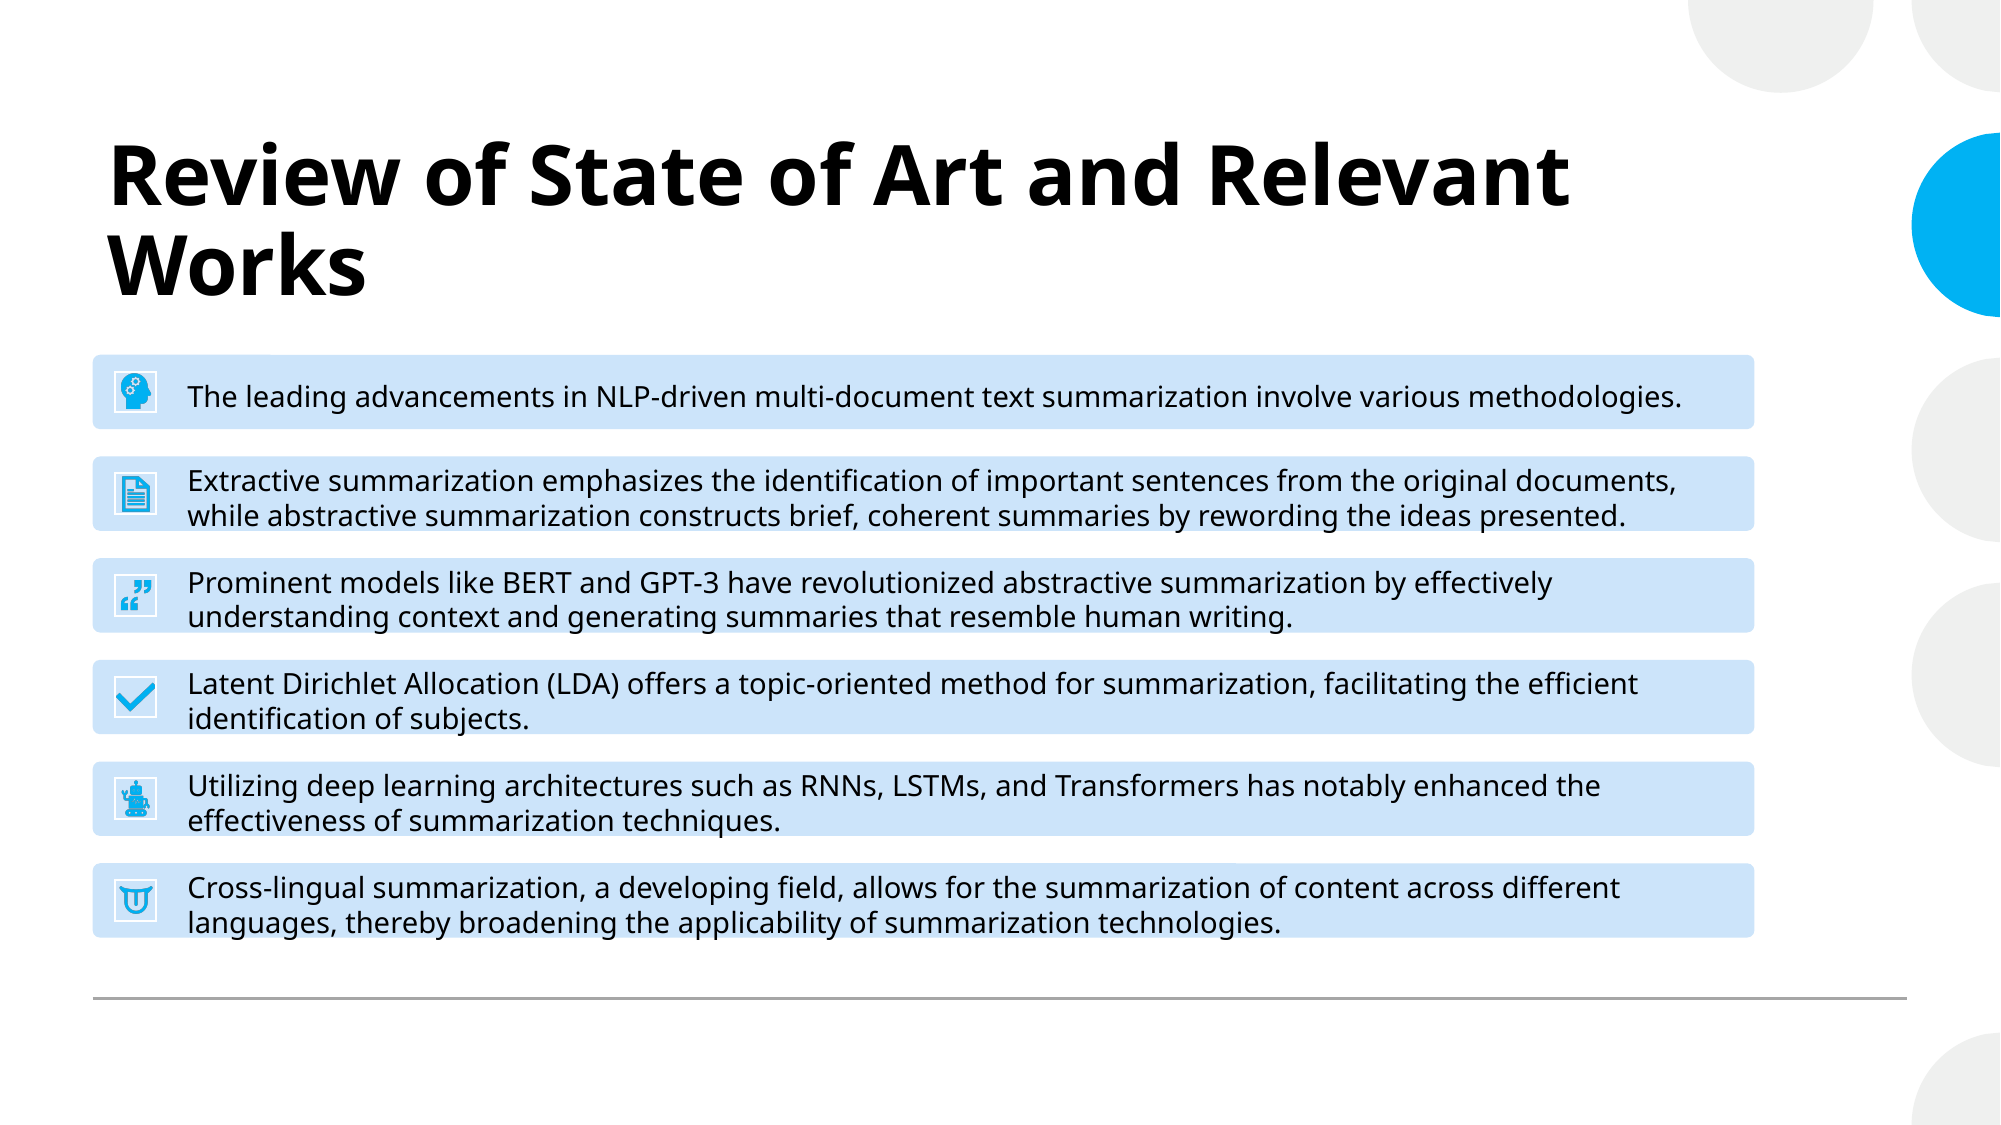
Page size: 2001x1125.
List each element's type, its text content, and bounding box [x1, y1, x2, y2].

title Review of State of Art and Relevant Works [92, 126, 1687, 335]
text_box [1687, 0, 2000, 1125]
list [92, 354, 1687, 946]
text_box [0, 0, 1687, 1125]
